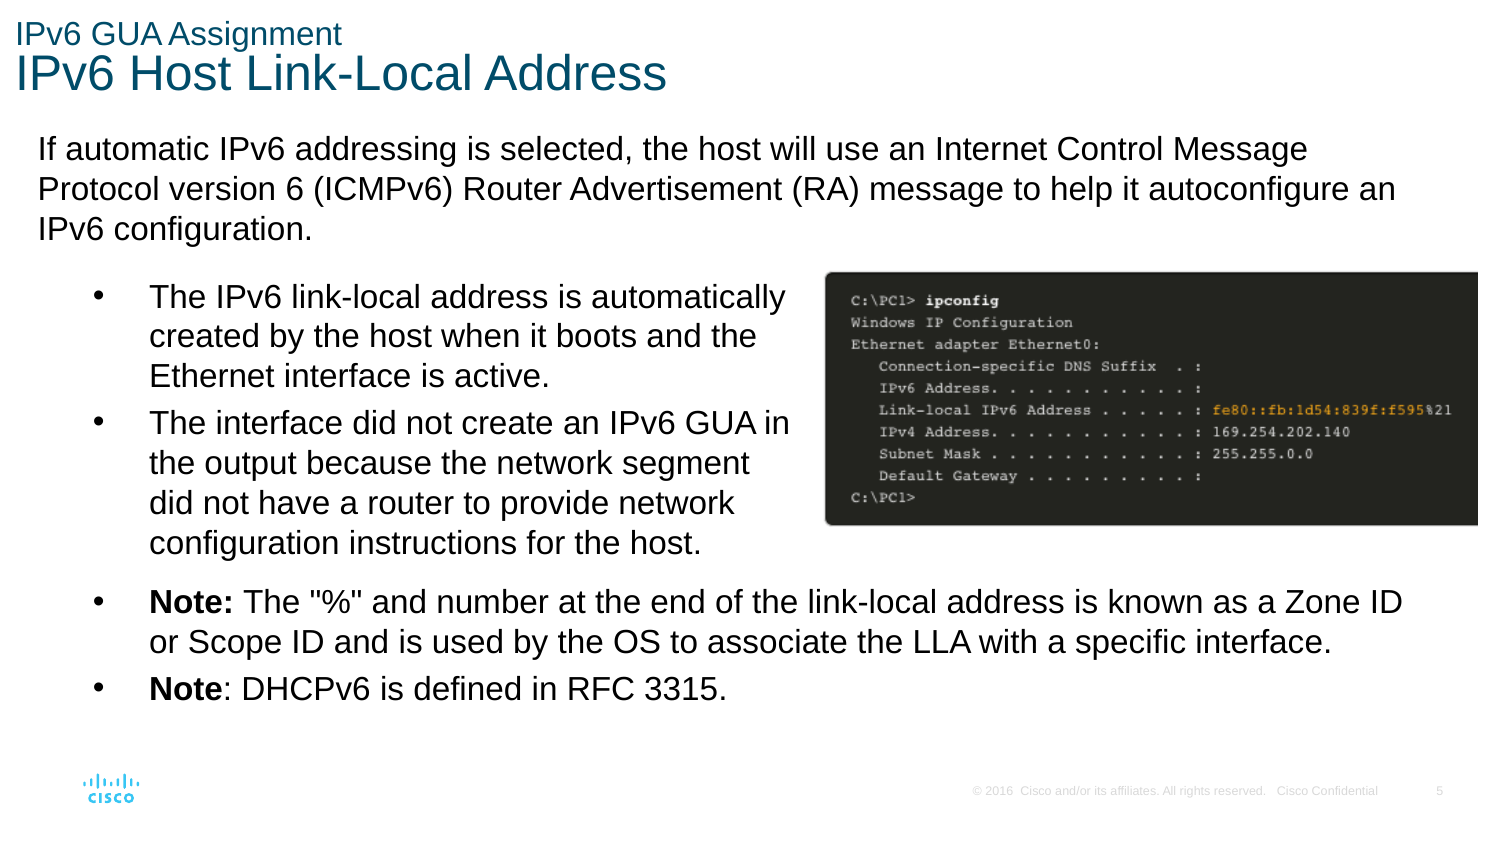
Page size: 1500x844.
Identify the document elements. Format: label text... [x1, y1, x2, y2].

title IPv6 GUA Assignment IPv6 Host Link-Local Address [0, 0, 1369, 121]
text_box Note: The "%" and number at the end of the link-local address is known as a Zone ID or Scope ID and is used by the OS to associate the LLA with a specific interface. Note: DHCPv6 is defined in RFC 3315. [77, 573, 1447, 753]
list If automatic IPv6 addressing is selected, the host will use an Internet Control Message Protocol version 6 (ICMPv6) Router Advertisement (RA) message to help it autoconfigure an IPv6 configuration. [22, 120, 1437, 271]
picture [820, 266, 1478, 532]
text_box The IPv6 link-local address is automatically created by the host when it boots and the Ethernet interface is active. The interface did not create an IPv6 GUA in the output because the network segment did not have a router to provide network configuration instructions for the host. [77, 267, 810, 560]
